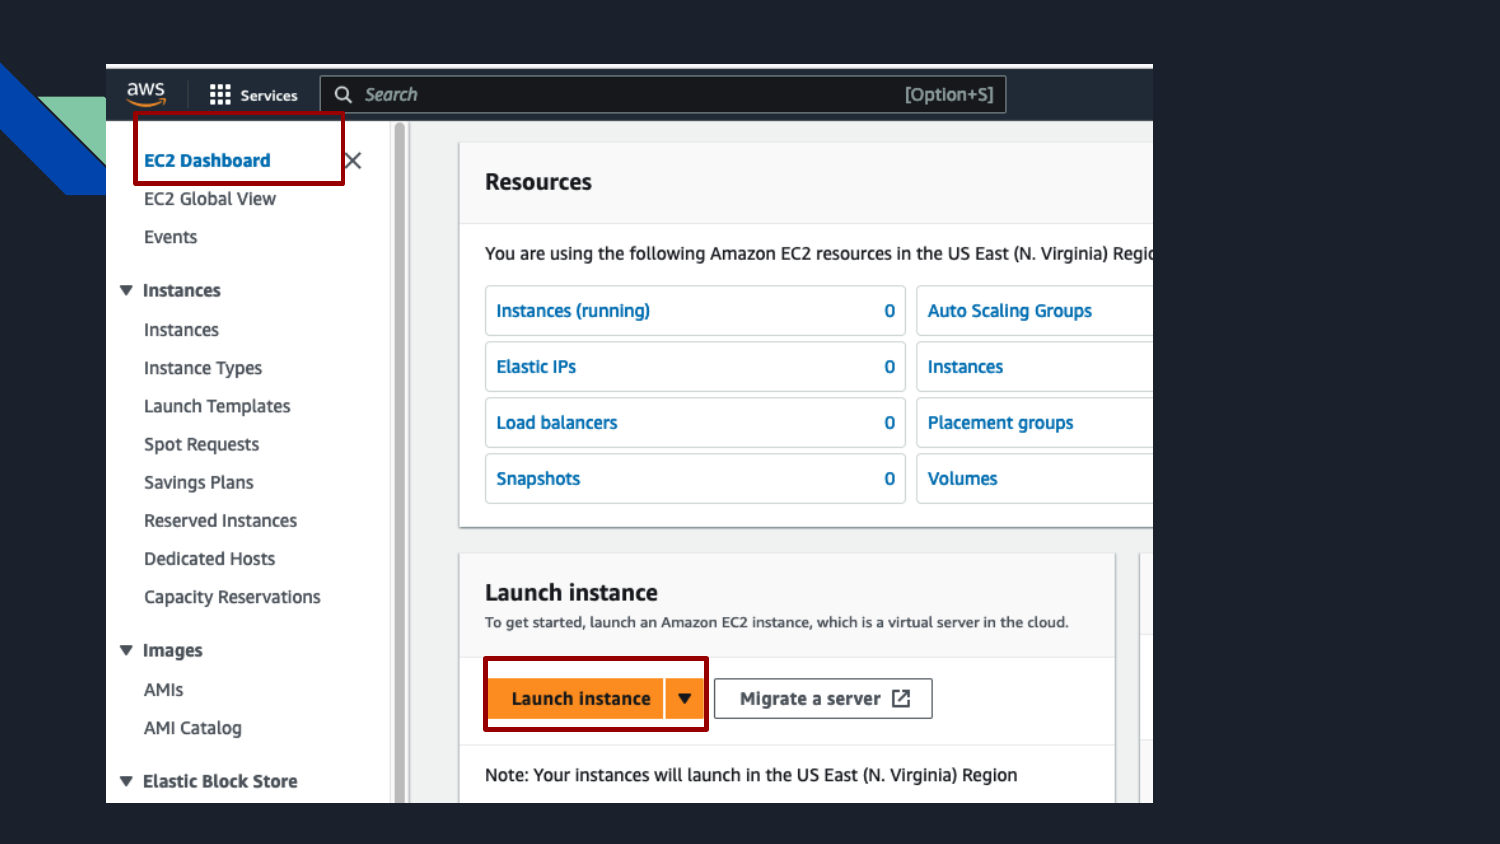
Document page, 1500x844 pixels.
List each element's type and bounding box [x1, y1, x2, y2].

picture [106, 64, 1154, 803]
